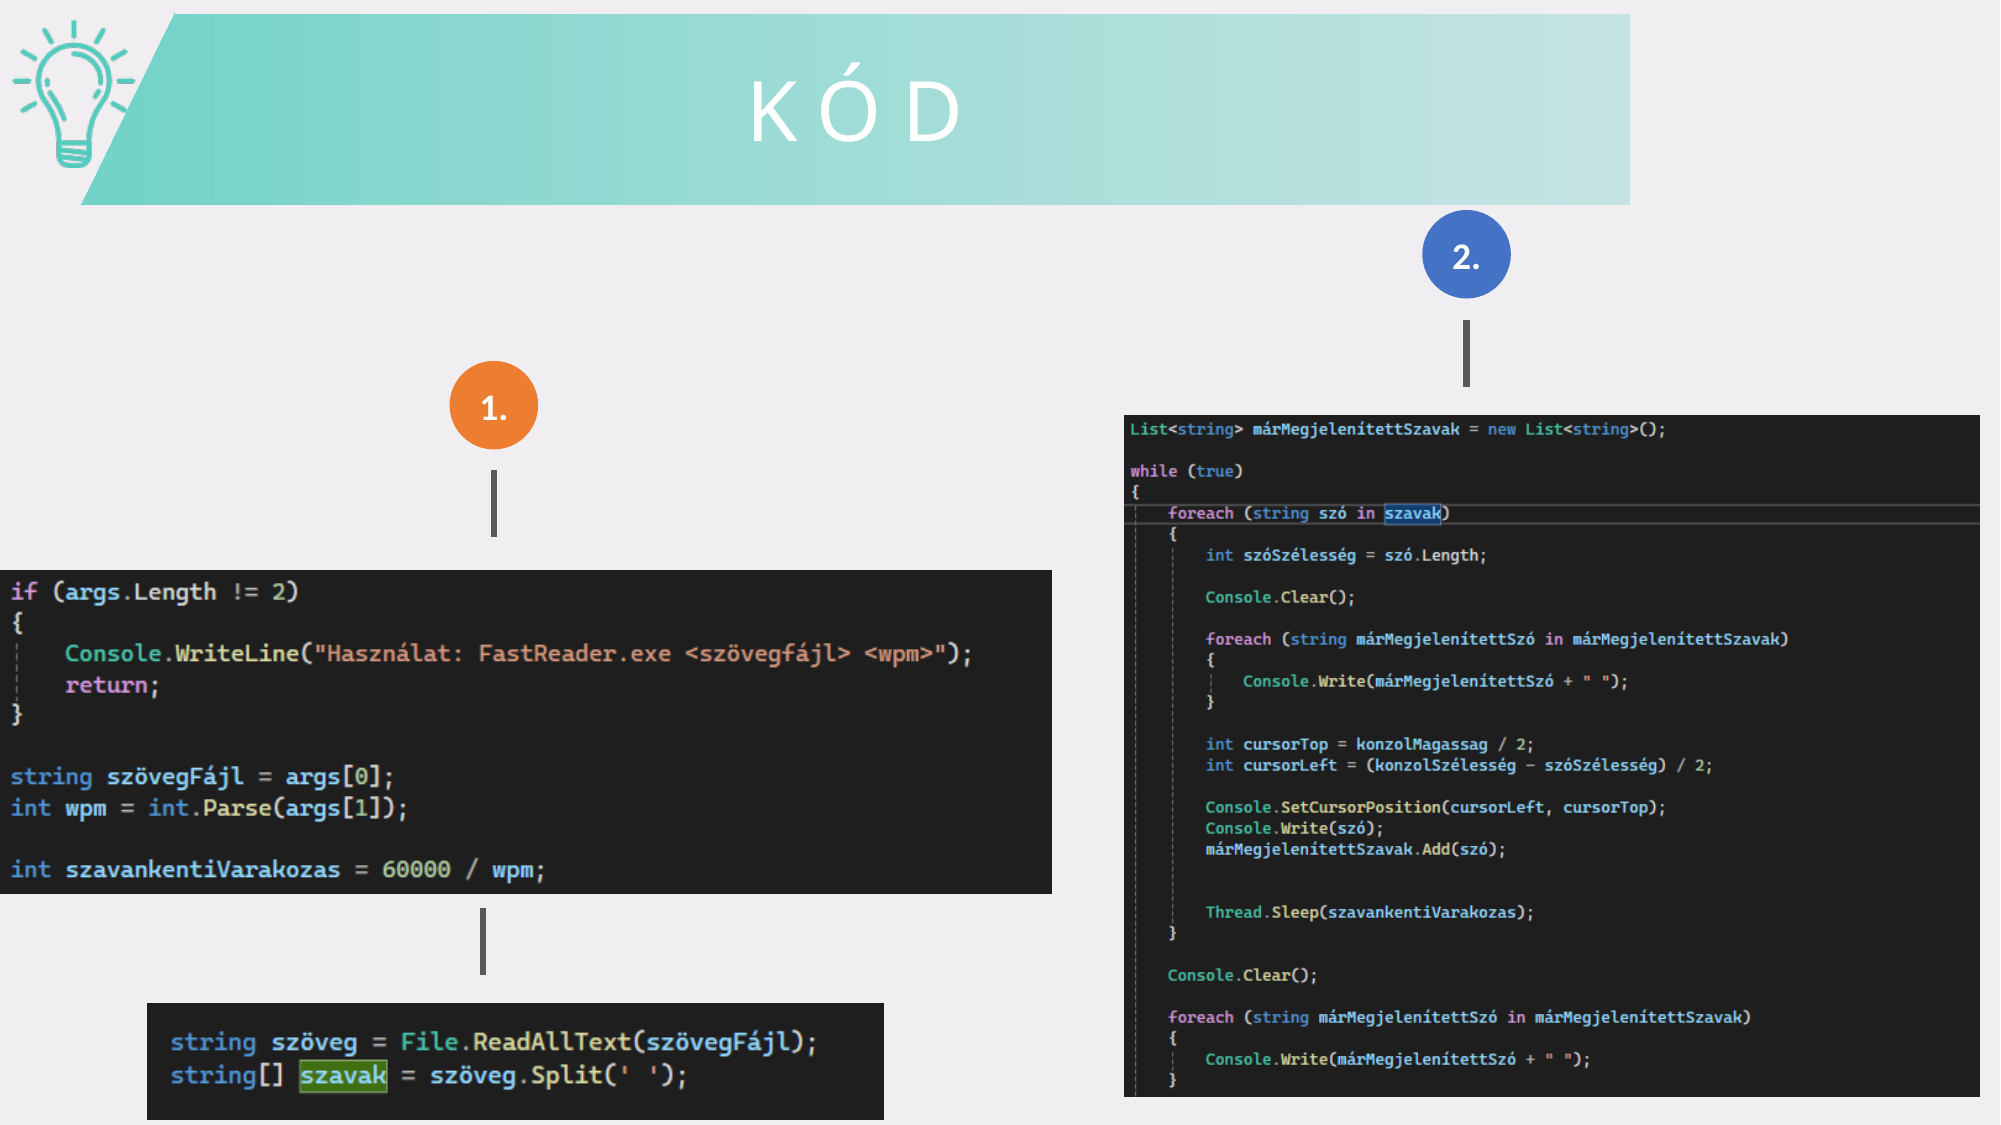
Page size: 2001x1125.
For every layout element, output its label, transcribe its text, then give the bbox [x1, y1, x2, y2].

picture [0, 20, 148, 168]
text_box 2. [1421, 208, 1512, 300]
picture [147, 1003, 884, 1120]
picture [0, 570, 1052, 894]
text_box KÓD [79, 11, 1631, 206]
picture [1124, 415, 1980, 1098]
text_box 1. [448, 359, 540, 451]
